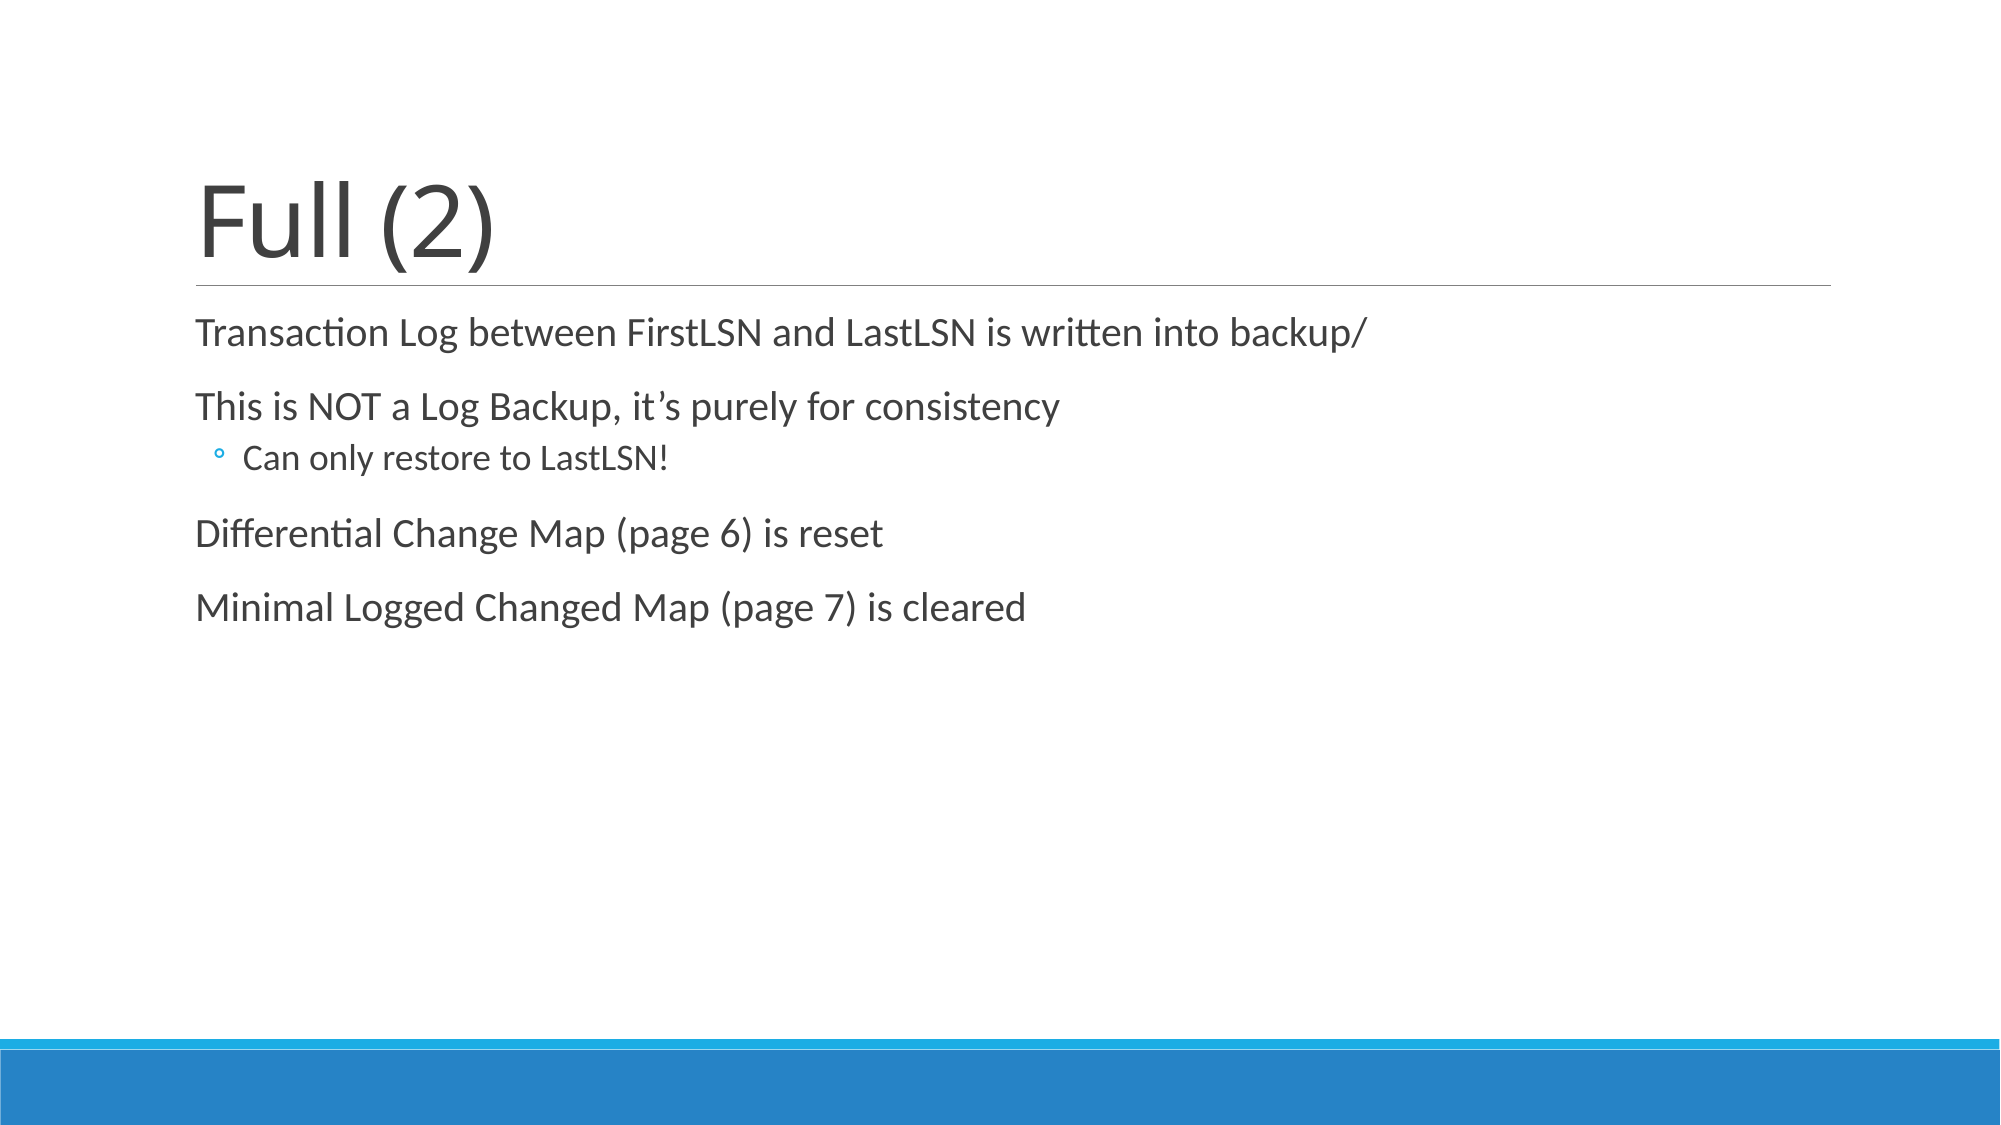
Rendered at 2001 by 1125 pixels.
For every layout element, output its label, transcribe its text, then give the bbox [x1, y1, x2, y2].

list Transaction Log between FirstLSN and LastLSN is written into backup/ This is NOT a Log Backup, it’s purely for consistency Can only restore to LastLSN! Differential Change Map (page 6) is reset Minimal Logged Changed Map (page 7) is cleared [180, 302, 1830, 963]
title Full (2) [180, 47, 1830, 285]
